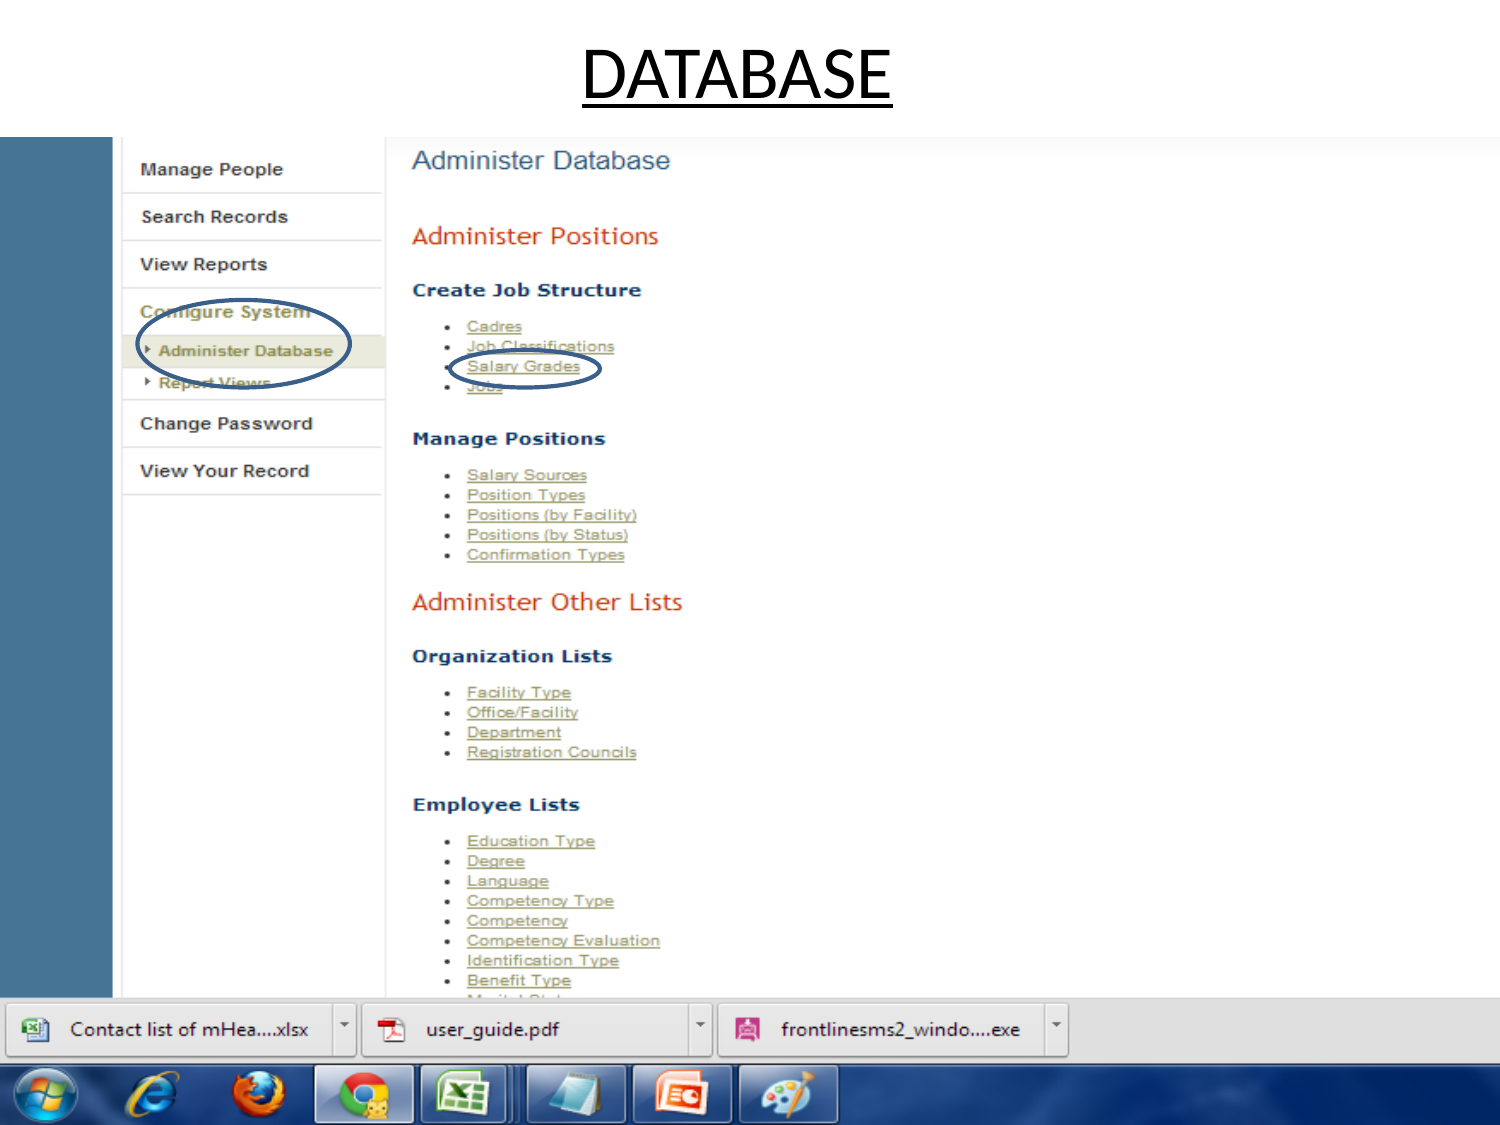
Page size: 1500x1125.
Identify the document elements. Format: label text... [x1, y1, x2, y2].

title DATABASE [62, 0, 1413, 135]
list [0, 137, 1500, 1125]
